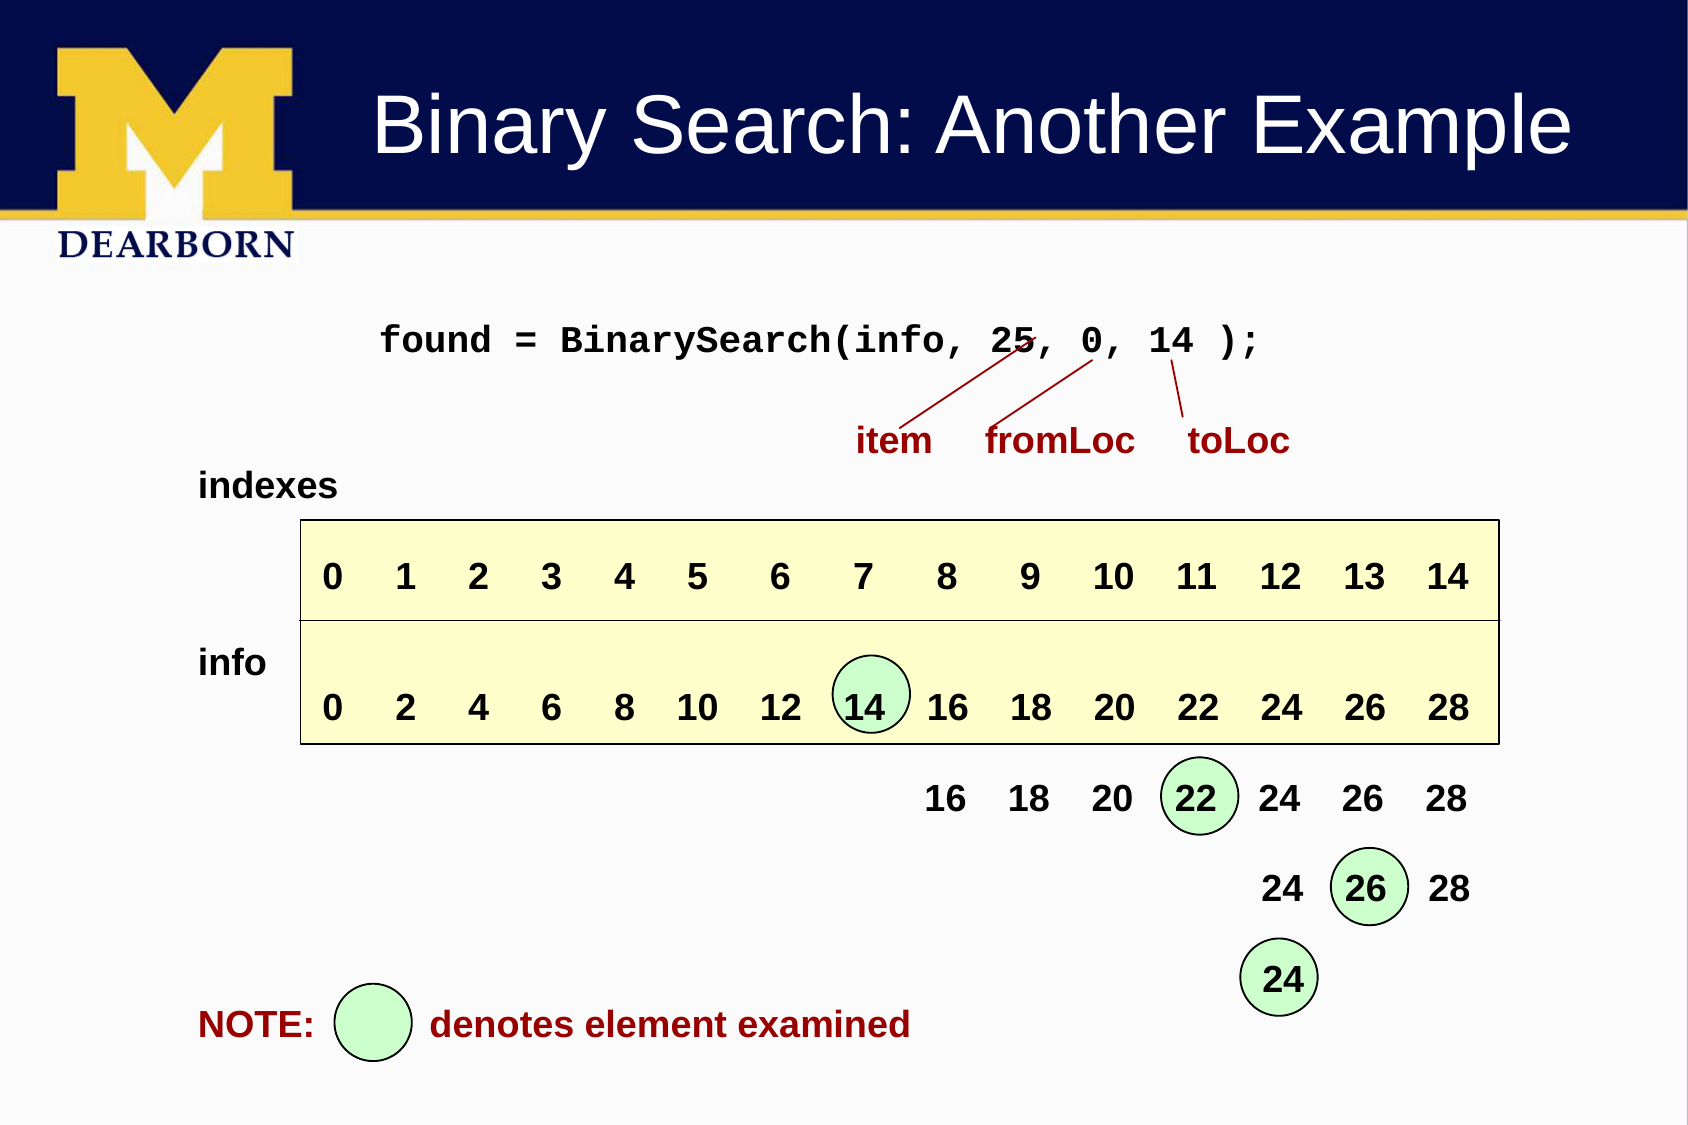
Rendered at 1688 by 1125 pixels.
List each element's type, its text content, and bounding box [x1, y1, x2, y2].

picture [0, 0, 1688, 1125]
title Binary Search: Another Example [356, 62, 1688, 154]
